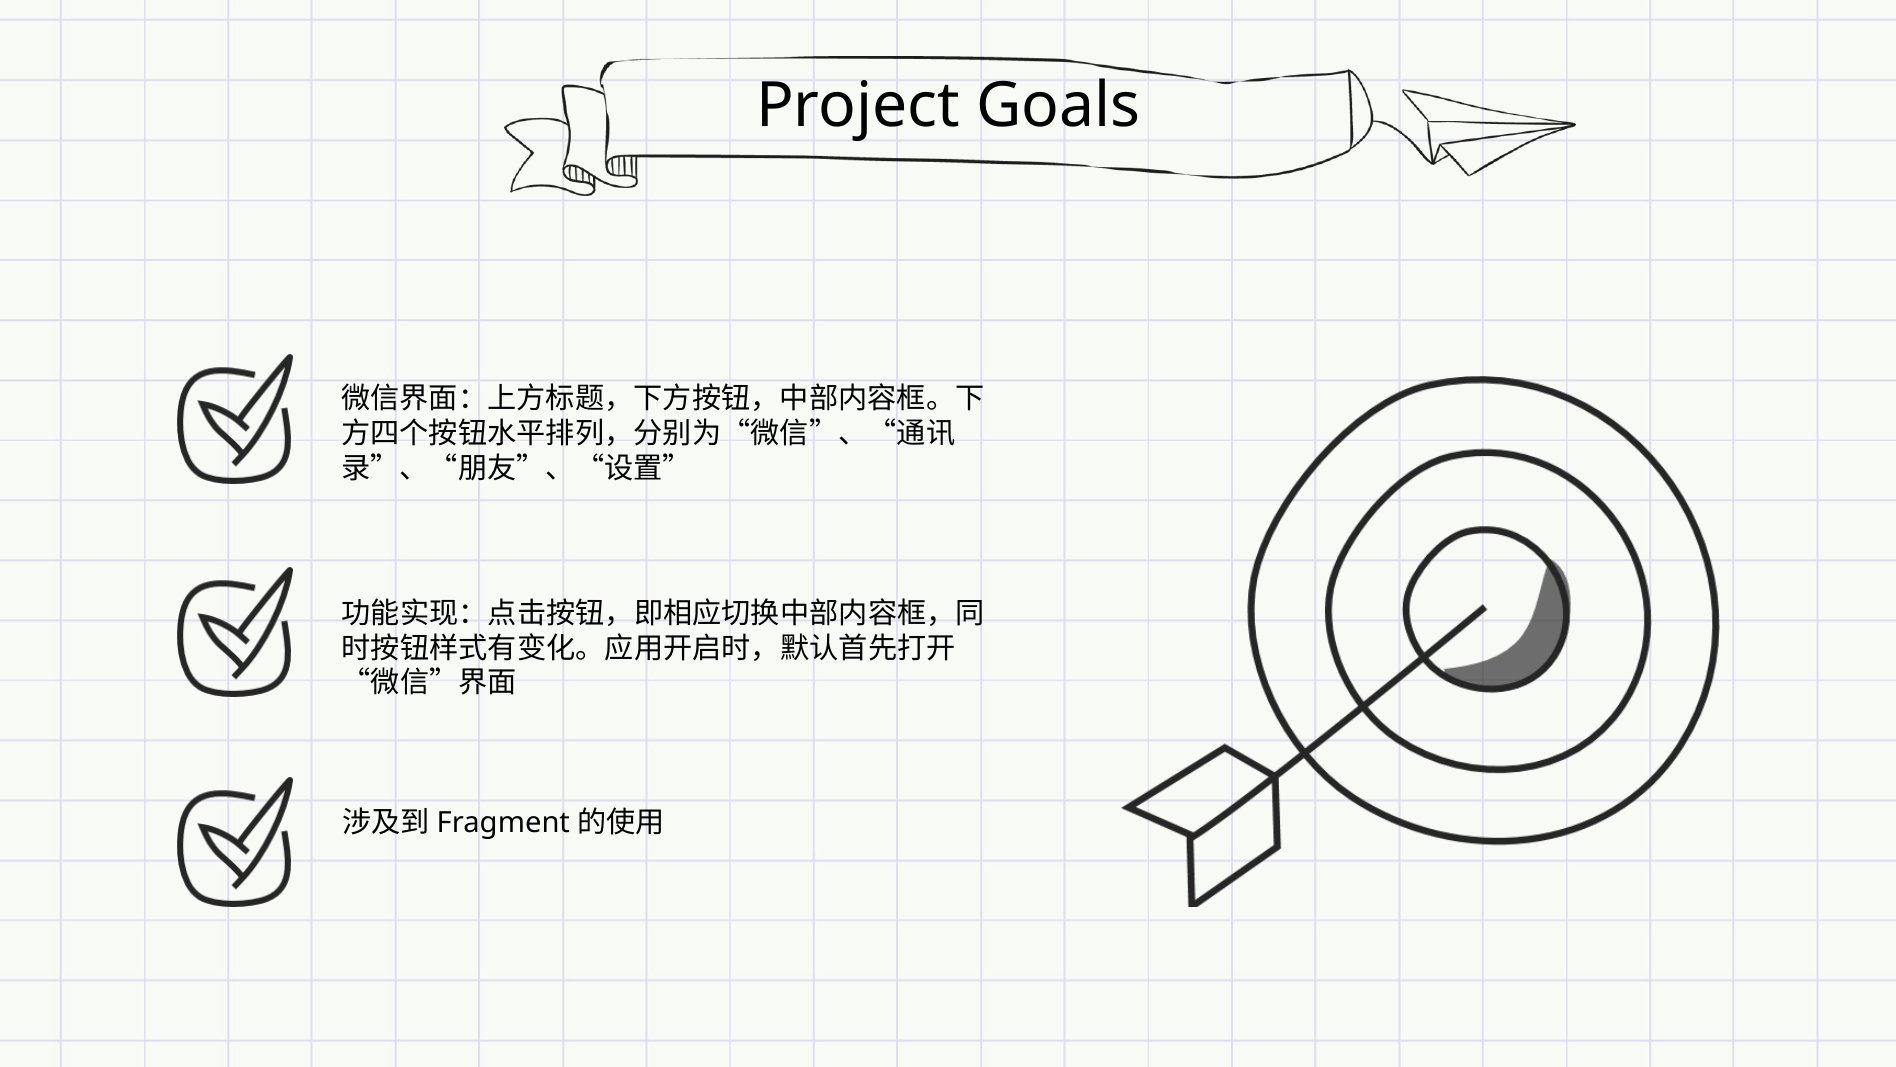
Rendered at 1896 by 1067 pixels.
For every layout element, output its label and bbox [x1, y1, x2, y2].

text_box [341, 803, 1013, 847]
picture [0, 0, 1896, 1067]
text_box [341, 593, 1013, 708]
text_box [341, 378, 1012, 494]
